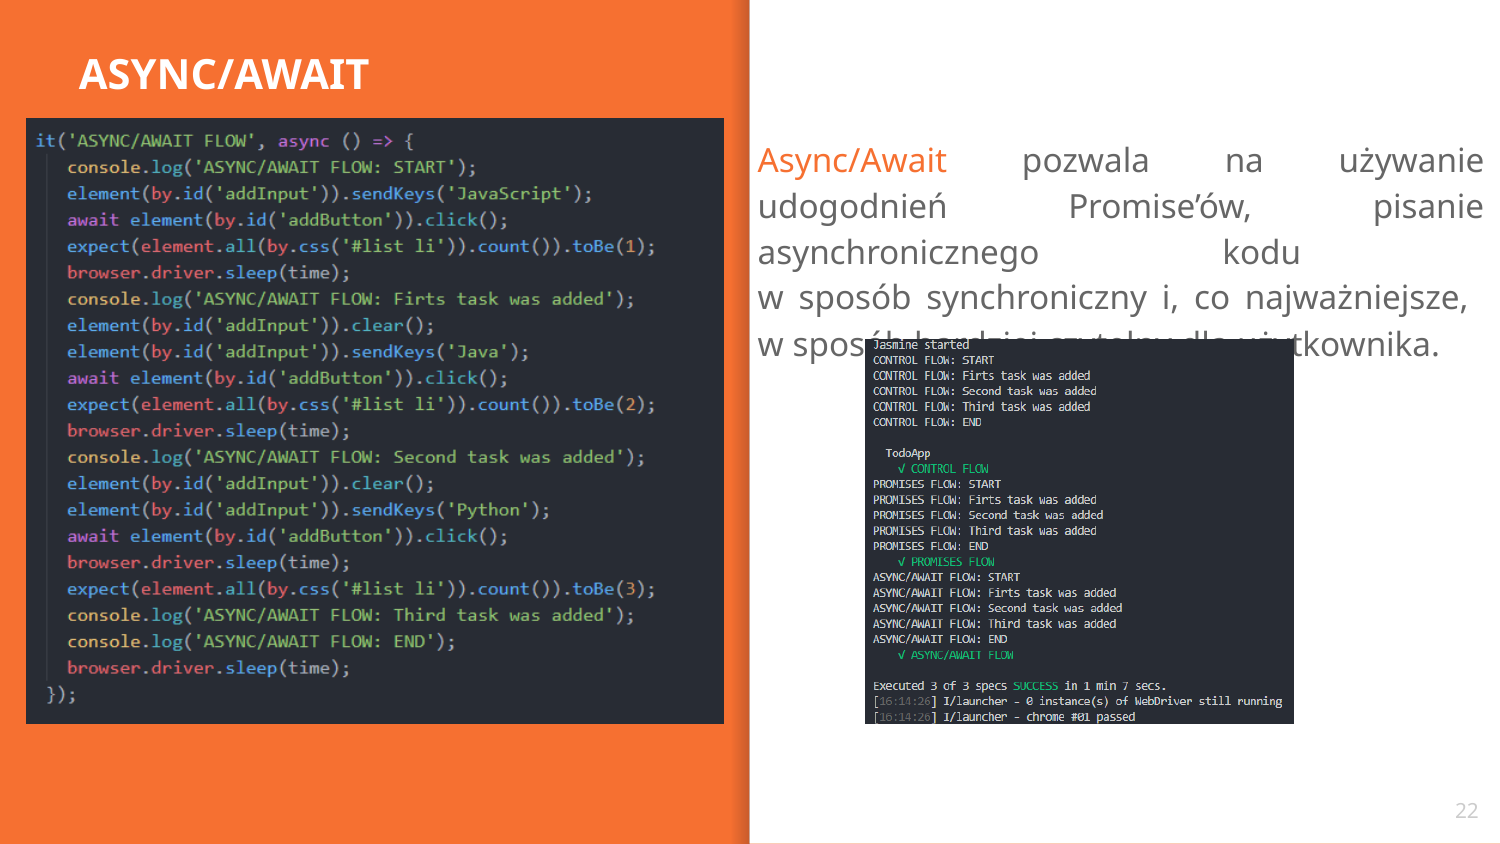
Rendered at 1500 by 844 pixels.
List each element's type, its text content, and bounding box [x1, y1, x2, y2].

picture [865, 339, 1294, 724]
list Async/Await pozwala na używanie udogodnień Promise’ów, pisanie asynchronicznego kodu w sposób synchroniczny i, co najważniejsze, w sposób bardziej czytelny dla użytkownika. [726, 118, 1500, 724]
picture [25, 117, 724, 724]
slide_number 22 [1403, 779, 1494, 844]
subtitle ASYNC/AWAIT [41, 25, 574, 113]
